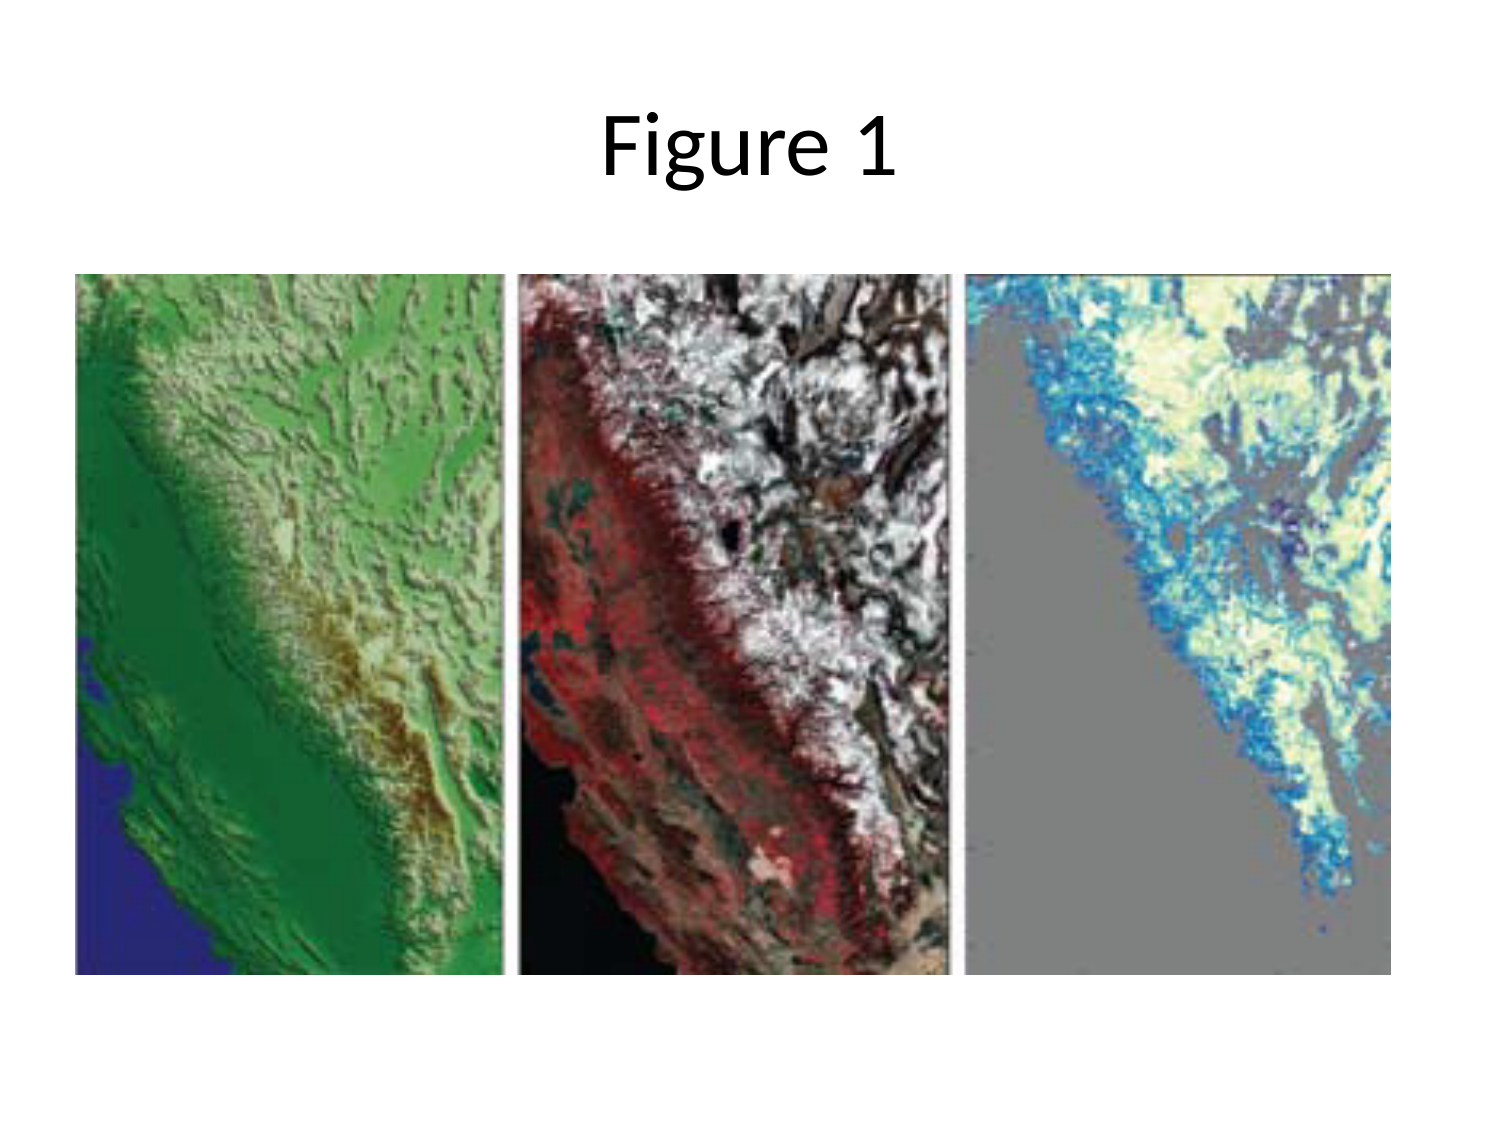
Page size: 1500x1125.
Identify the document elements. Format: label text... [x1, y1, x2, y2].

title Figure 1 [75, 45, 1425, 233]
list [74, 274, 1392, 976]
